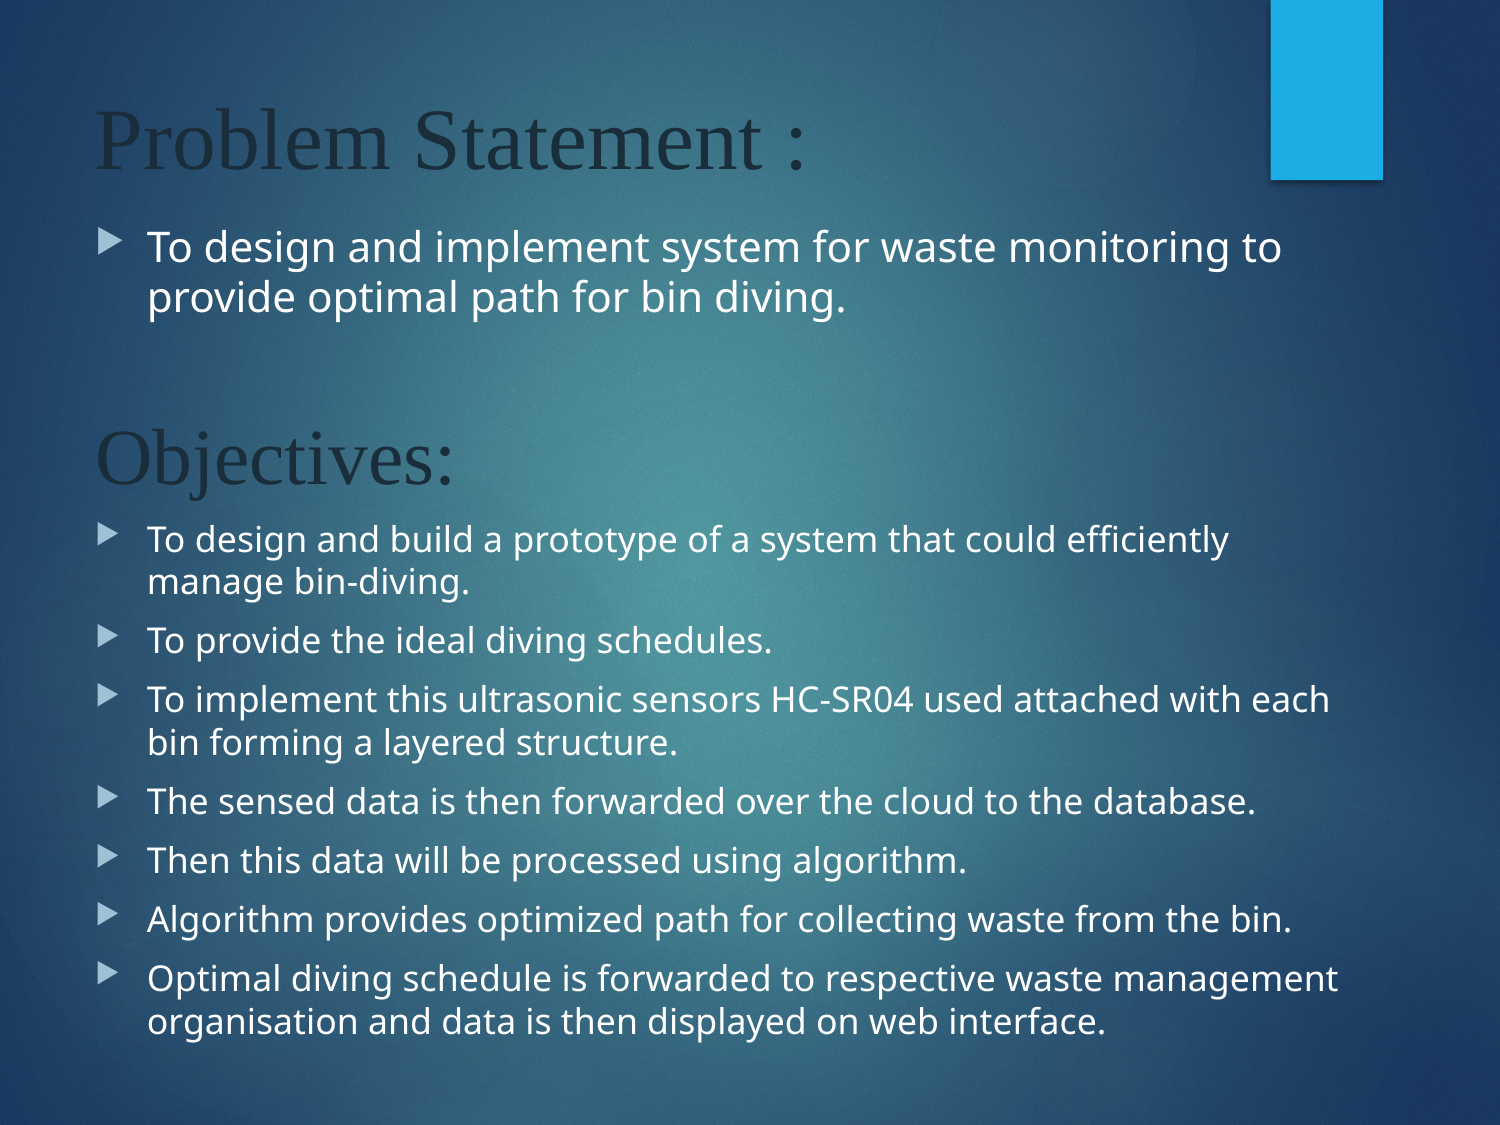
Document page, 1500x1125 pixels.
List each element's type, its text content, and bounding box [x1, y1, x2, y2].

list To design and implement system for waste monitoring to provide optimal path for bin diving. Objectives: To design and build a prototype of a system that could efficiently manage bin-diving. To provide the ideal diving schedules. To implement this ultrasonic sensors HC-SR04 used attached with each bin forming a layered structure. The sensed data is then forwarded over the cloud to the database. Then this data will be processed using algorithm. Algorithm provides optimized path for collecting waste from the bin. Optimal diving schedule is forwarded to respective waste management organisation and data is then displayed on web interface. [80, 212, 1368, 1088]
title Problem Statement : [79, 74, 1237, 304]
